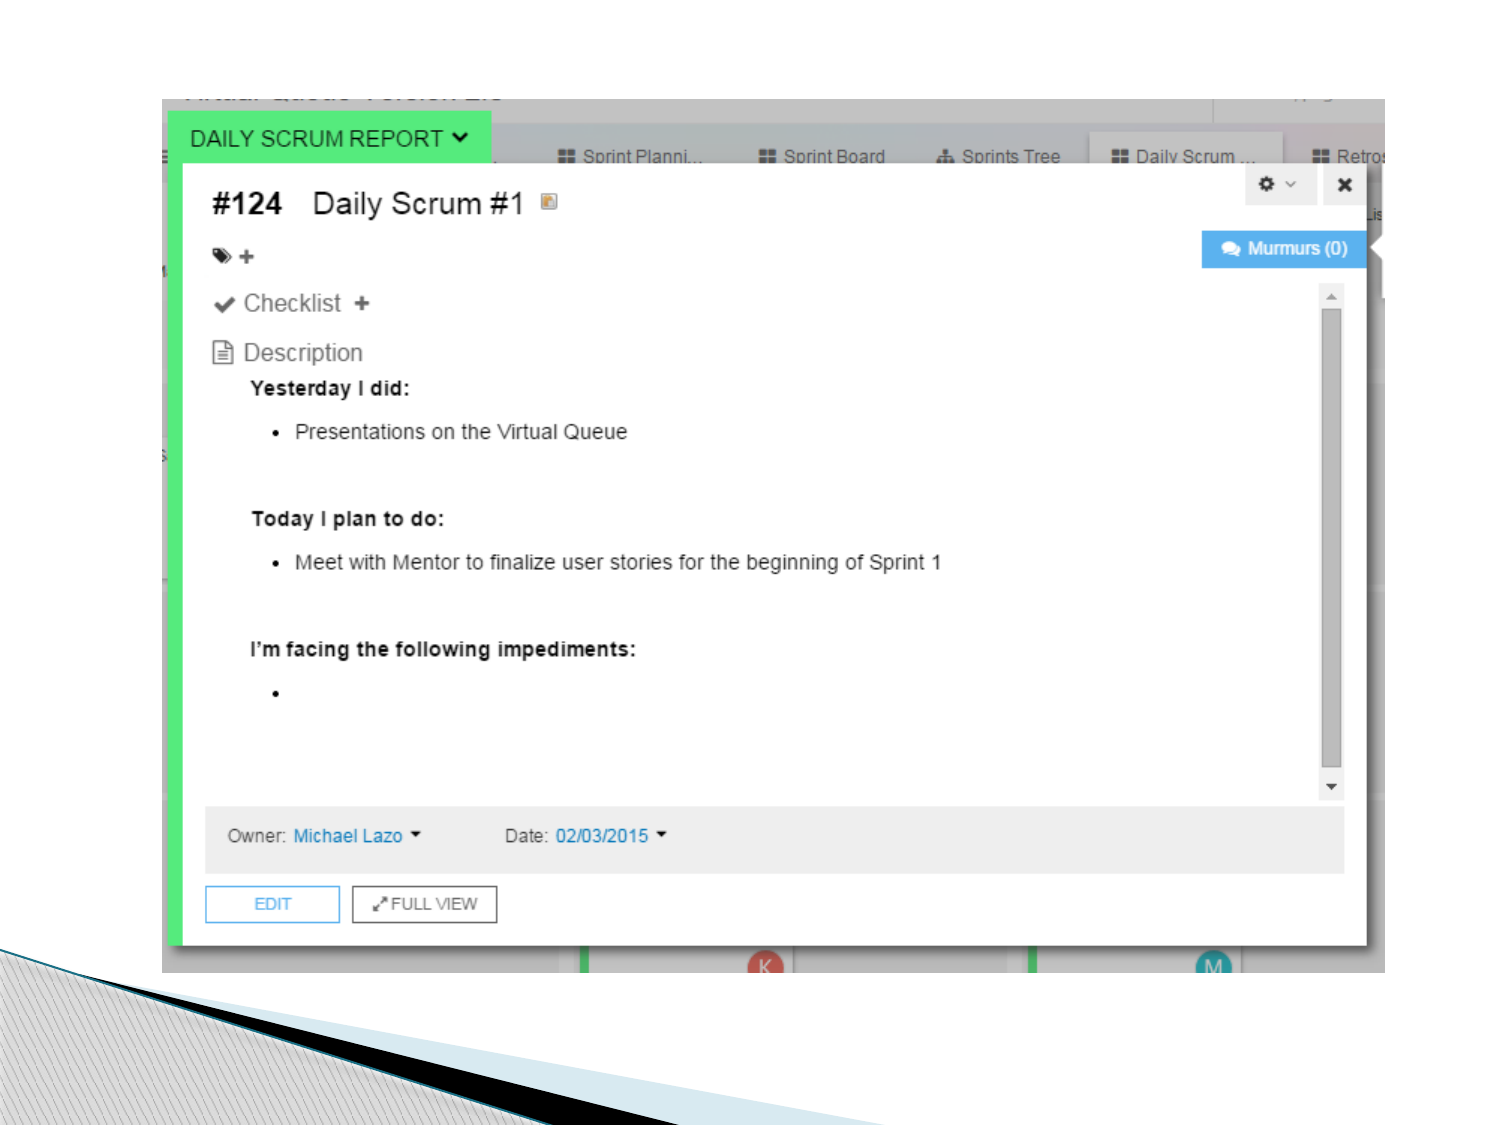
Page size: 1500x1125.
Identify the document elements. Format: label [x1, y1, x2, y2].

list [162, 99, 1385, 974]
